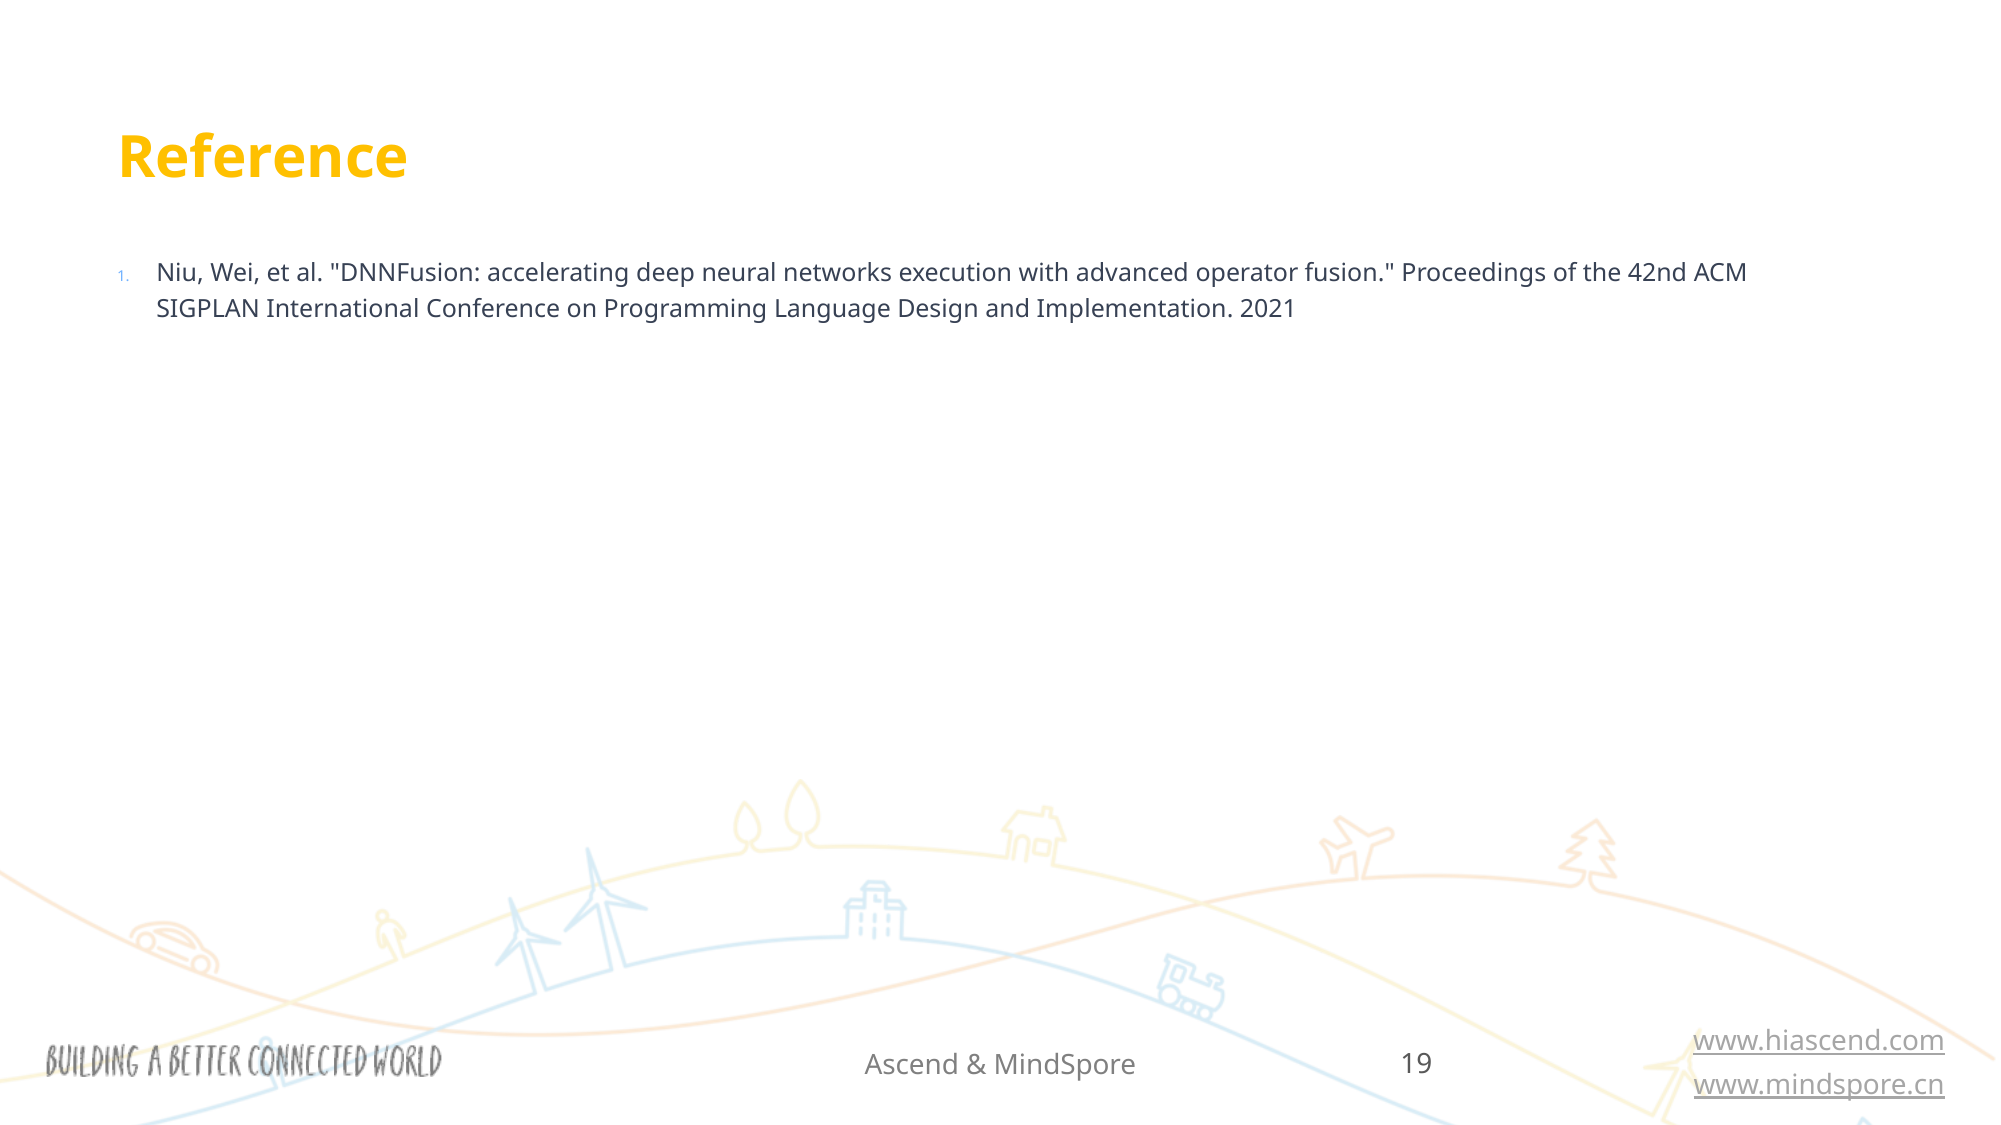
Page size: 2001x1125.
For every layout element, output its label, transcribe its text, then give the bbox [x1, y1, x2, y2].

list Niu, Wei, et al. "DNNFusion: accelerating deep neural networks execution with advanced operator fusion." Proceedings of the 42nd ACM SIGPLAN International Conference on Programming Language Design and Implementation. 2021 [102, 243, 1863, 986]
title Reference [102, 111, 1863, 209]
picture [23, 1023, 468, 1105]
